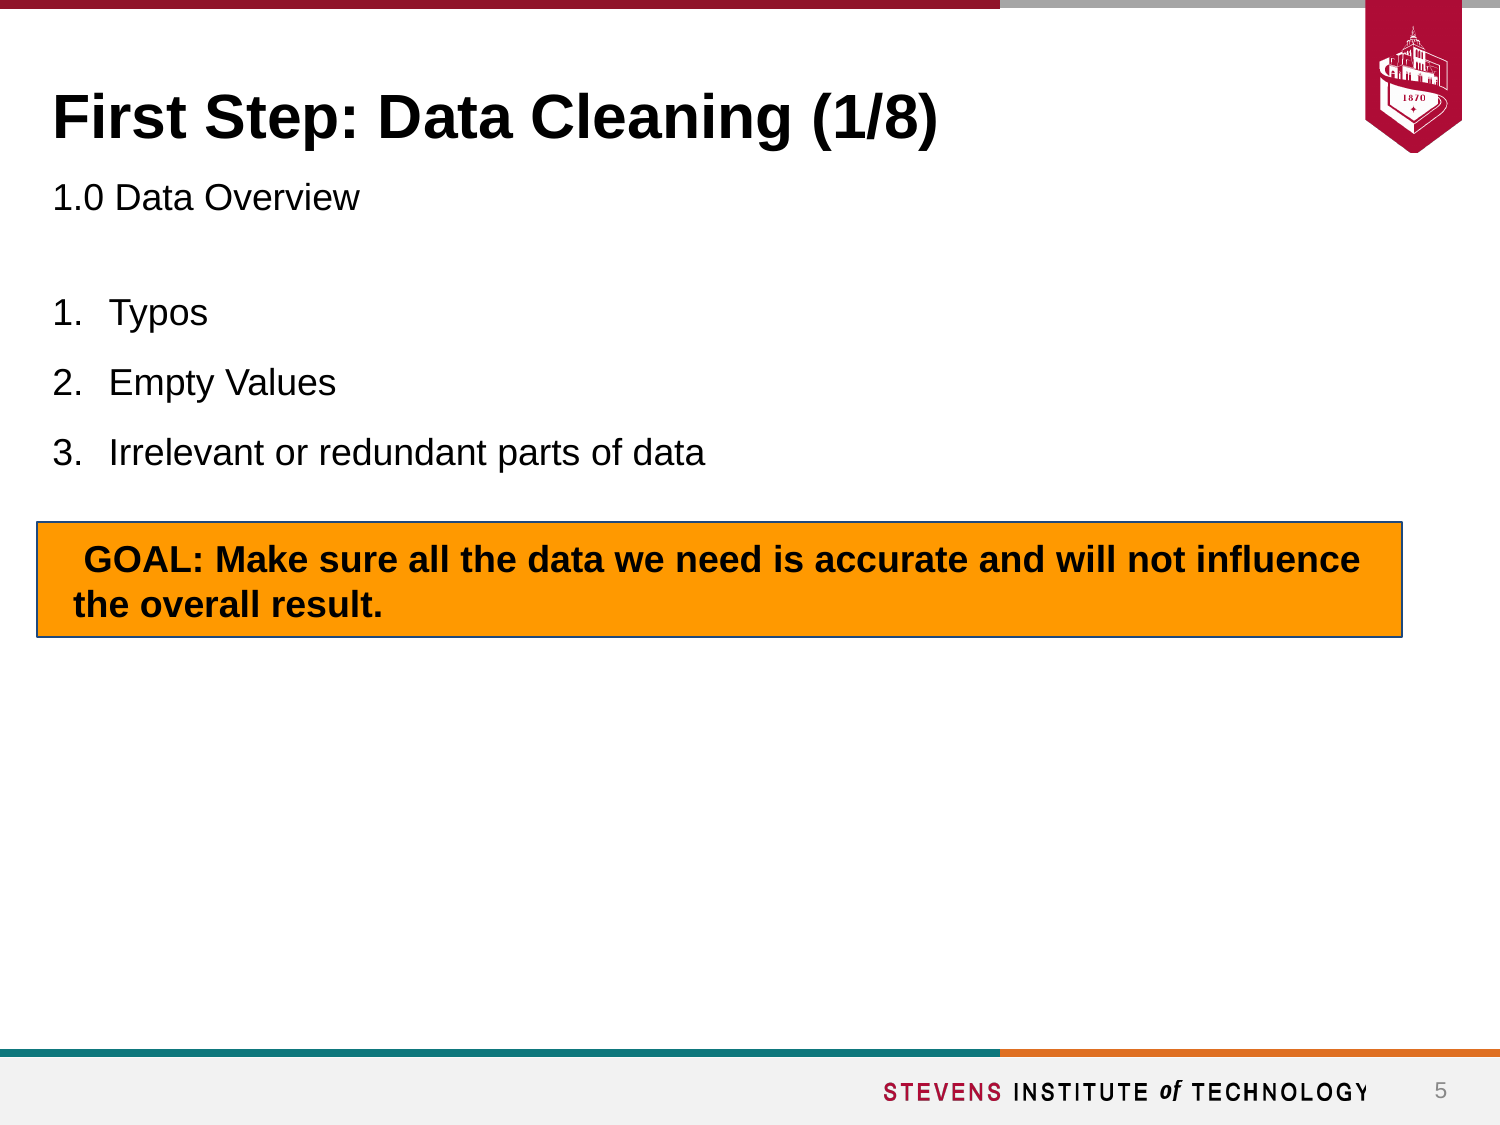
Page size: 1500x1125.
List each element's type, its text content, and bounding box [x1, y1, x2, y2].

list 1.0 Data Overview [37, 165, 1463, 232]
picture [1365, 0, 1462, 153]
text_box GOAL: Make sure all the data we need is accurate and will not influence the overall result. [37, 521, 1402, 637]
title First Step: Data Cleaning (1/8) [37, 68, 1236, 157]
picture [884, 1080, 1366, 1101]
slide_number ‹#› [1401, 1059, 1481, 1120]
list Typos Empty Values Irrelevant or redundant parts of data [37, 280, 1463, 1000]
